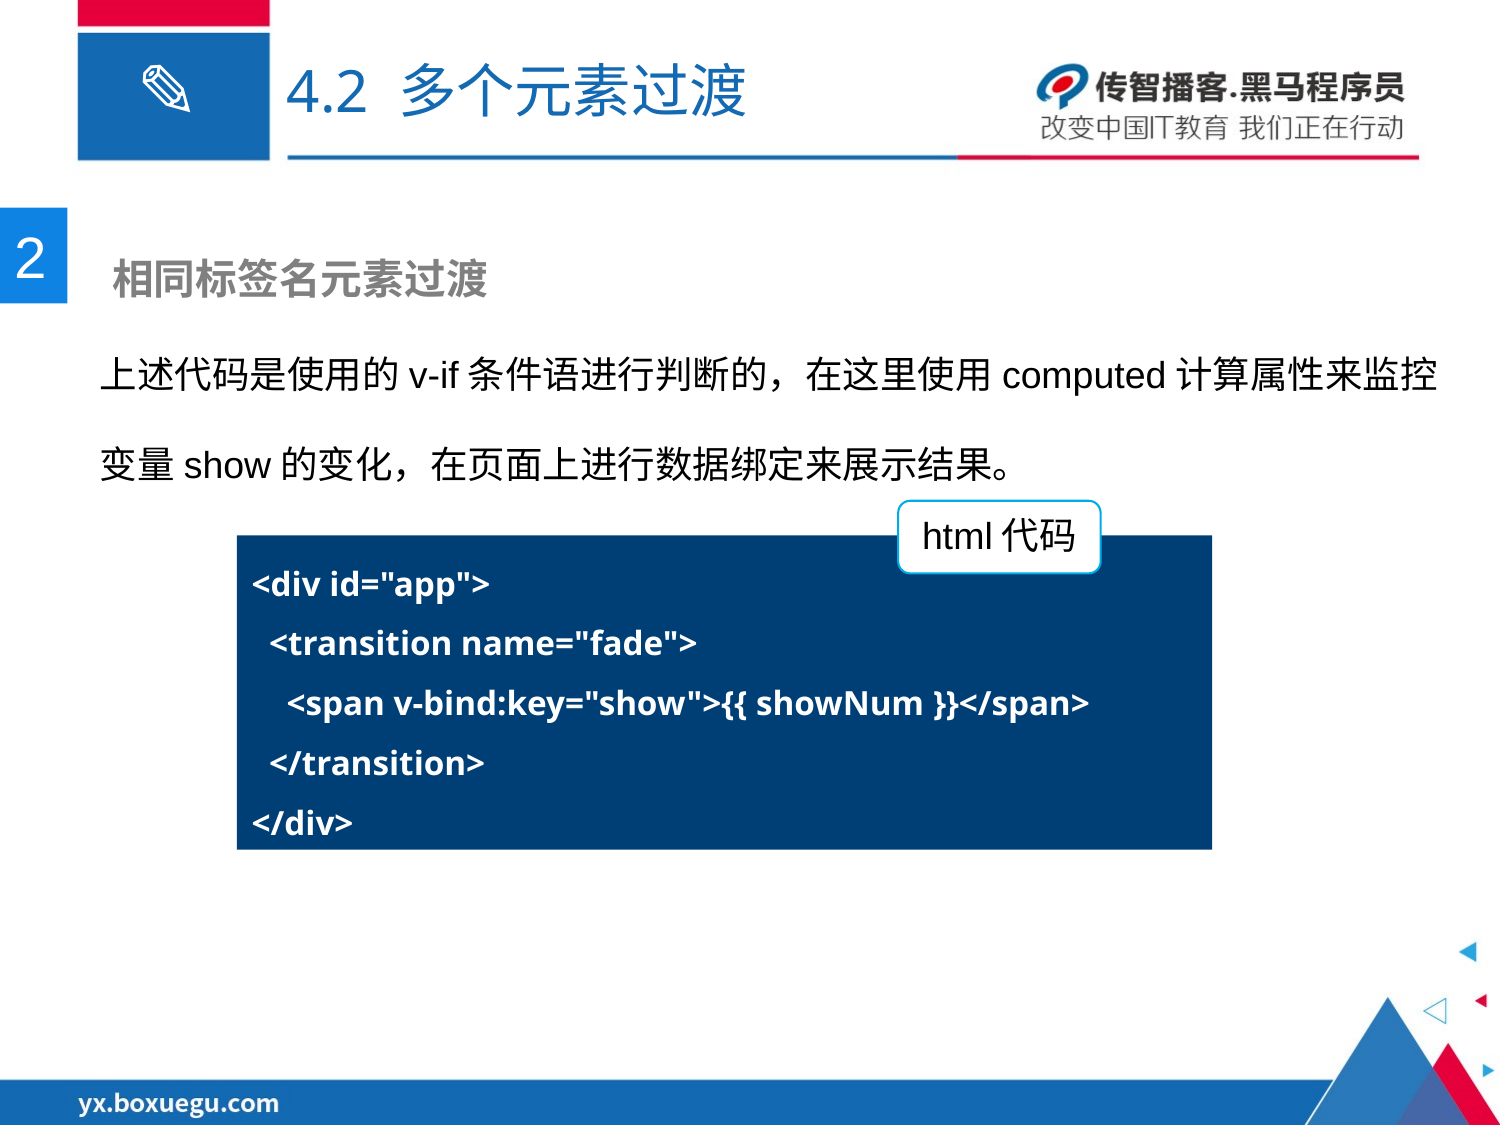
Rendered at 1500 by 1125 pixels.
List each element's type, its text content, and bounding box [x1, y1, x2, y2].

text_box 上述代码是使用的v-if条件语进行判断的，在这里使用computed计算属性来监控变量show的变化，在页面上进行数据绑定来展示结果。 [85, 298, 1467, 494]
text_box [236, 500, 1213, 854]
picture [0, 0, 1500, 1125]
title 4.2 多个元素过渡 [271, 25, 1046, 153]
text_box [0, 207, 844, 311]
